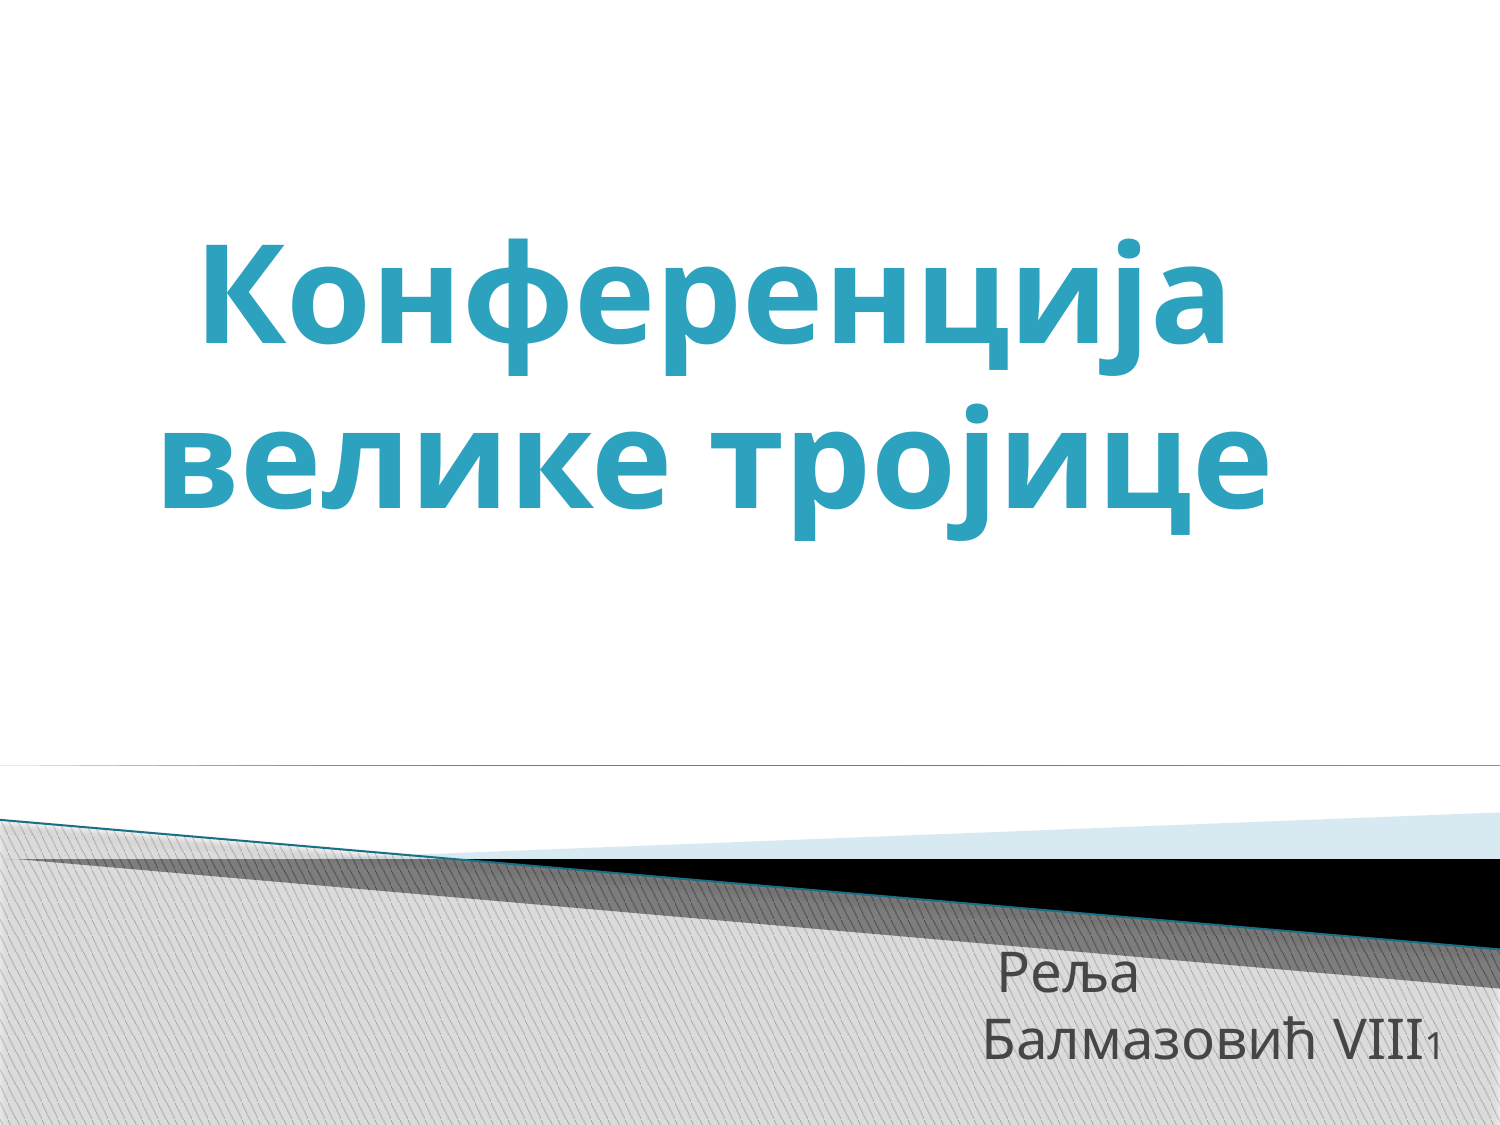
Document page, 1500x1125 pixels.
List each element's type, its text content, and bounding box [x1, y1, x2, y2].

picture [5, 859, 1228, 943]
subtitle Реља Балмазовић VIII1 [974, 928, 1500, 1125]
title Конференција велике тројице [76, 243, 1352, 544]
